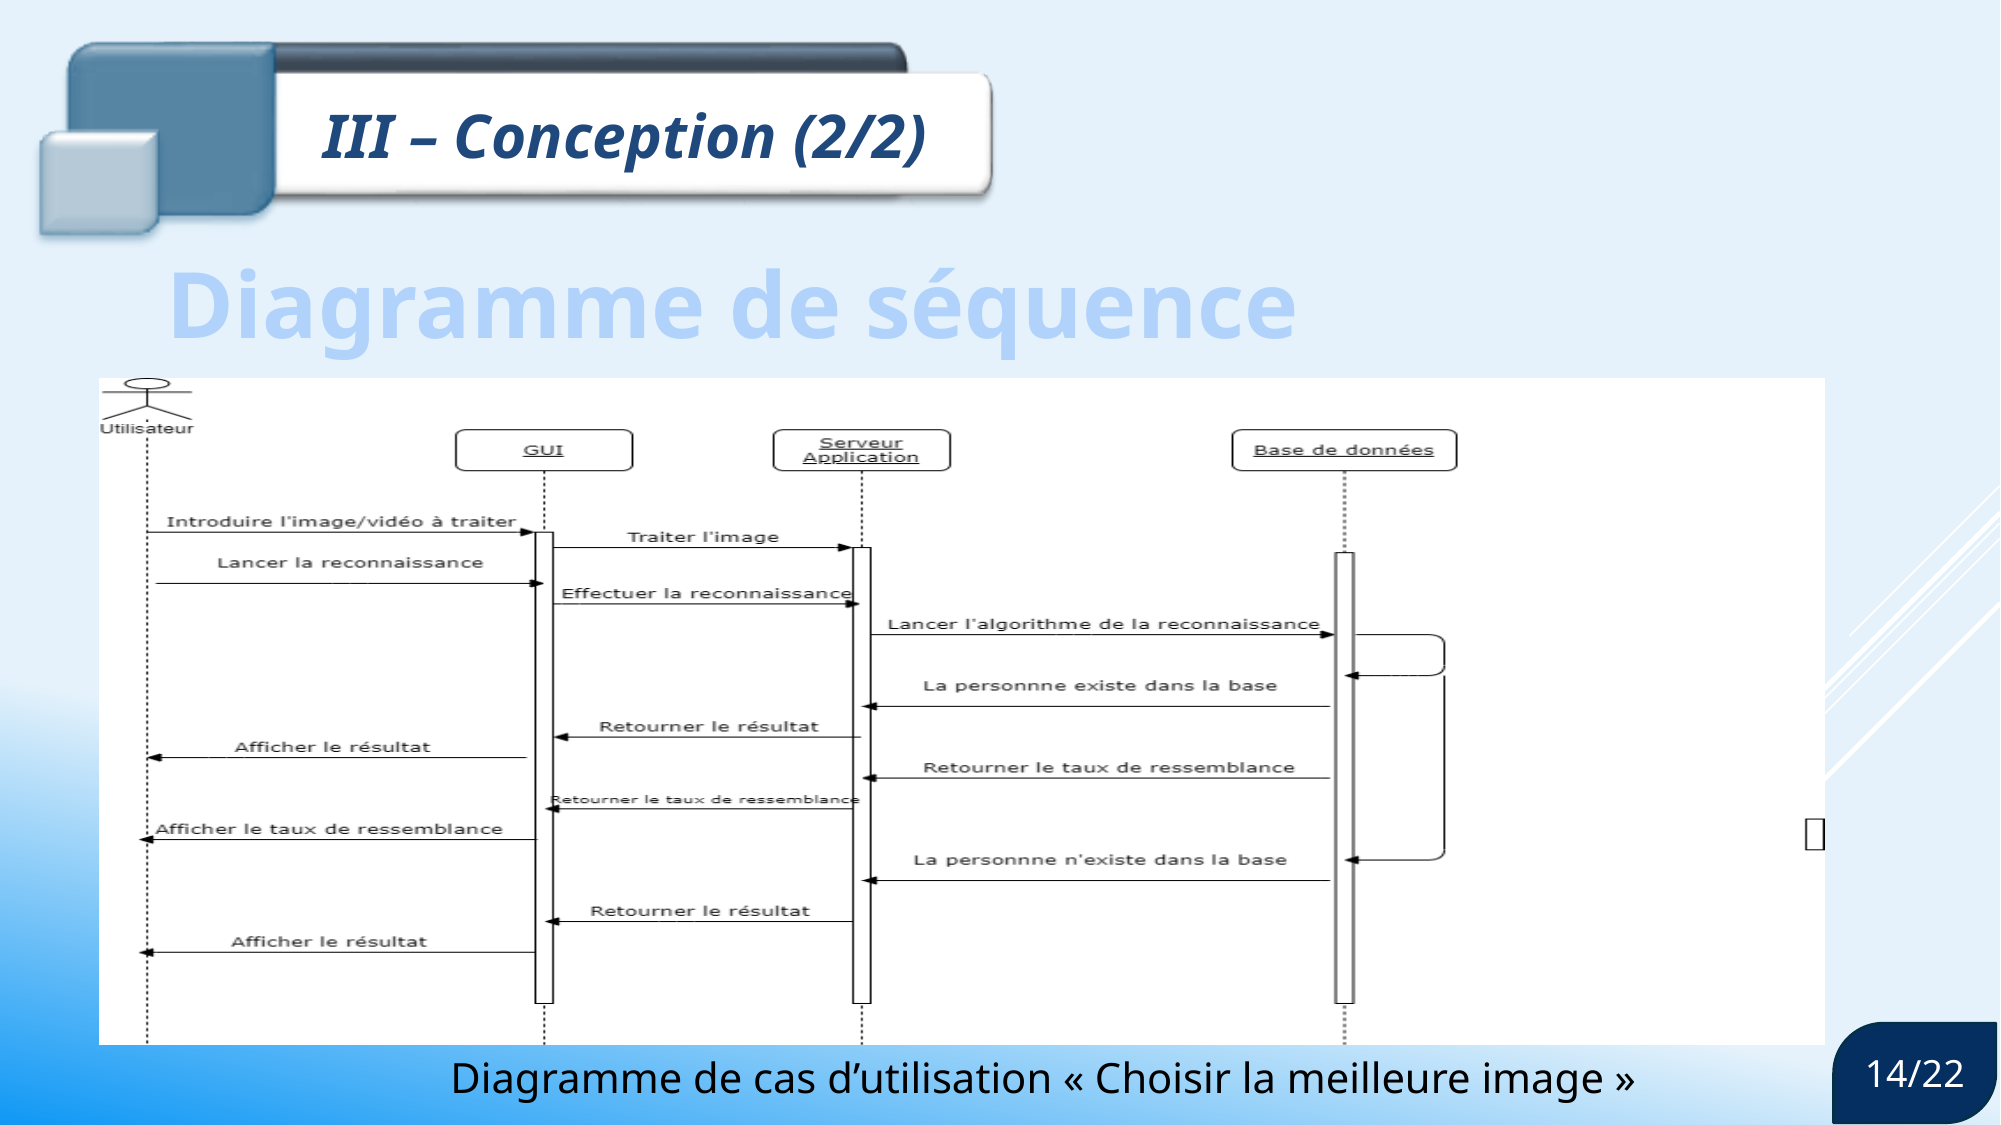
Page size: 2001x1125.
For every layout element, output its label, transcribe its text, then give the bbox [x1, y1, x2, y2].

text_box [57, 39, 287, 233]
text_box III – Conception (2/2) [287, 96, 985, 171]
text_box [26, 125, 172, 252]
text_box 14/22 [1832, 1021, 1998, 1125]
picture [98, 377, 1825, 1045]
text_box Diagramme de séquence [99, 239, 1368, 365]
text_box [255, 24, 1000, 239]
text_box Diagramme de cas d’utilisation « Choisir la meilleure image » [435, 1045, 1652, 1110]
